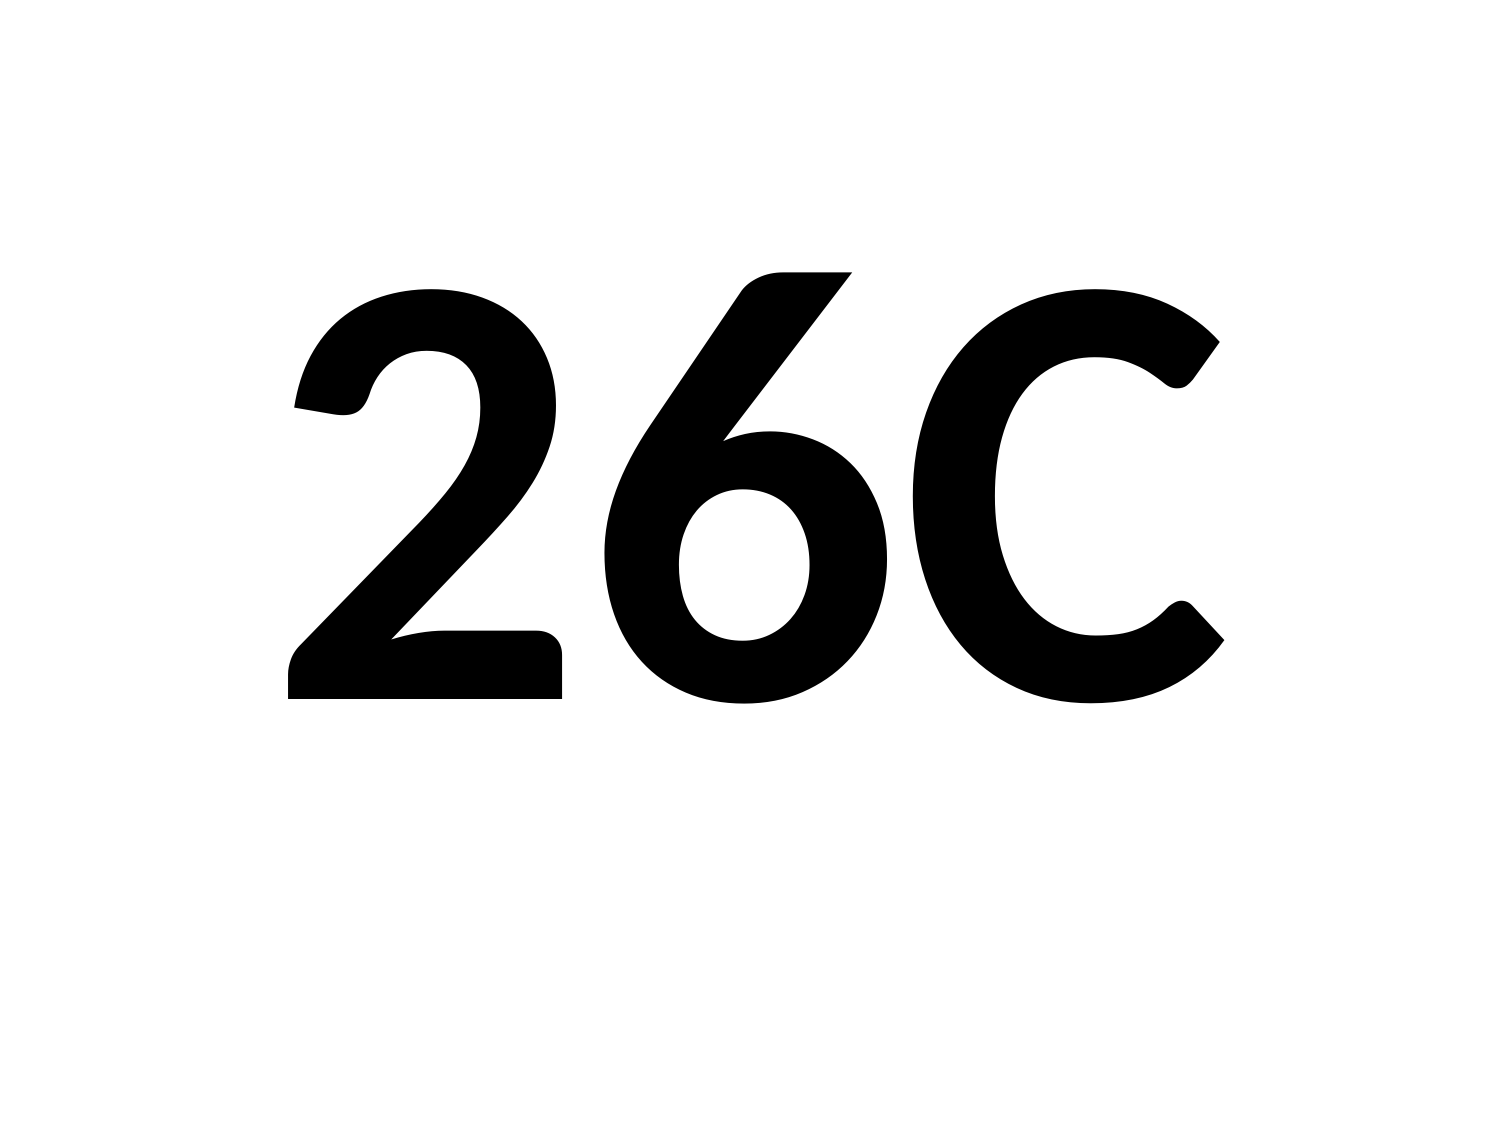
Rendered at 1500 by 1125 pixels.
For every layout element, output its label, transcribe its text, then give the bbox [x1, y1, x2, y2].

text_box 26C [252, 67, 1247, 833]
